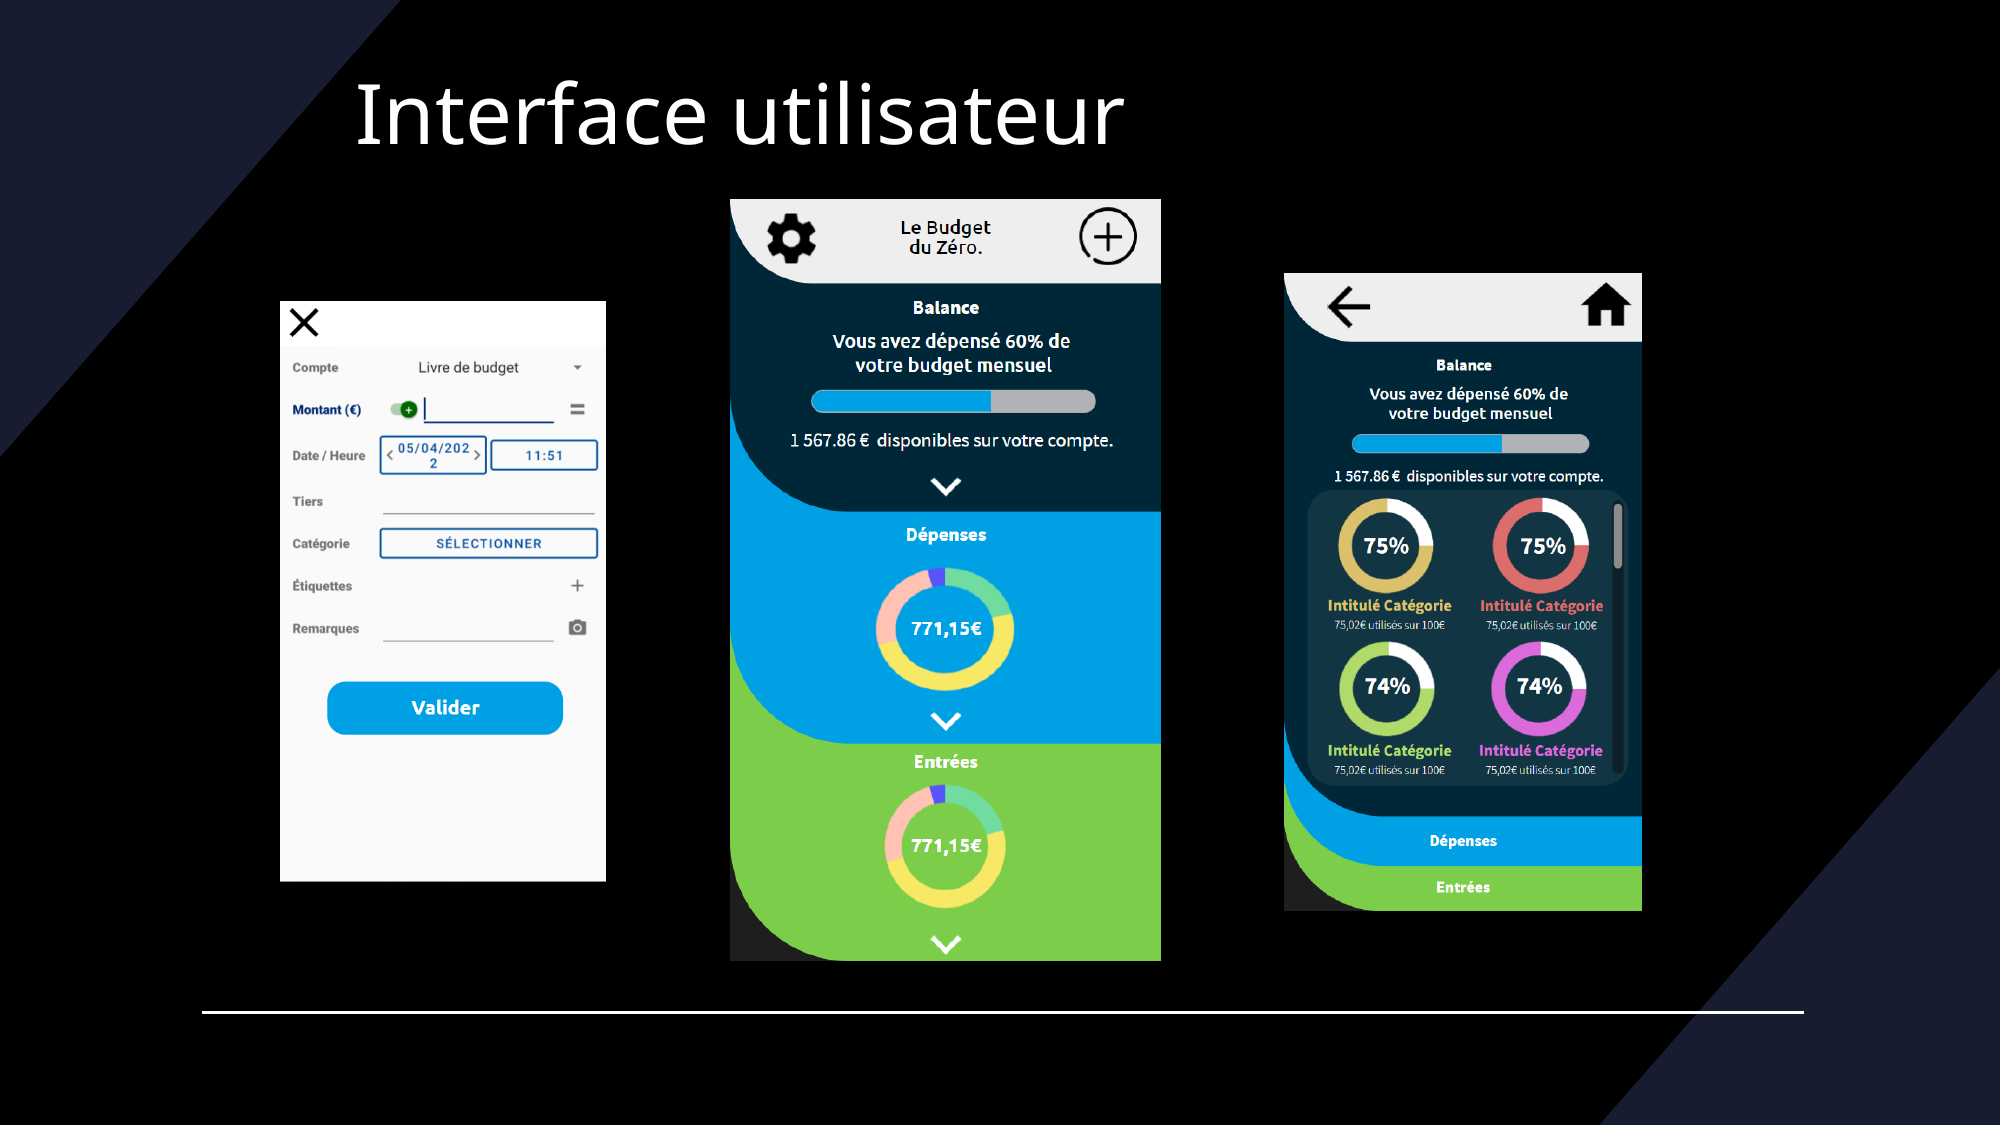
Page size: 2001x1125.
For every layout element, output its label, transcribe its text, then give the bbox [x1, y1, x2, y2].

picture [1450, 839, 1473, 848]
picture [835, 338, 841, 347]
picture [952, 305, 978, 313]
picture [876, 568, 1014, 691]
picture [991, 390, 1095, 412]
picture [1049, 334, 1058, 347]
picture [902, 338, 908, 347]
picture [1095, 436, 1099, 446]
picture [879, 434, 886, 446]
picture [975, 438, 989, 446]
picture [838, 434, 845, 440]
picture [1284, 273, 1642, 341]
picture [940, 532, 958, 540]
picture [969, 532, 977, 540]
picture [995, 362, 1001, 371]
picture [908, 529, 916, 540]
picture [1458, 408, 1464, 418]
picture [991, 338, 999, 347]
picture [857, 362, 864, 371]
picture [931, 478, 961, 495]
picture [1463, 471, 1468, 481]
picture [1058, 440, 1065, 446]
picture [1068, 438, 1081, 446]
picture [1006, 336, 1014, 345]
picture [1284, 786, 1642, 911]
picture [1463, 392, 1473, 402]
picture [1491, 411, 1502, 418]
picture [914, 302, 933, 313]
picture [892, 338, 899, 347]
picture [961, 532, 967, 540]
picture [1029, 336, 1041, 347]
picture [1408, 471, 1414, 481]
picture [1529, 389, 1544, 399]
picture [805, 440, 815, 446]
picture [1502, 435, 1589, 453]
picture [1424, 474, 1436, 484]
picture [729, 199, 1161, 283]
picture [1020, 436, 1034, 446]
picture [1049, 438, 1054, 446]
picture [944, 362, 951, 374]
picture [955, 362, 961, 371]
picture [978, 362, 992, 371]
picture [1553, 388, 1557, 399]
picture [1524, 389, 1528, 399]
picture [1032, 362, 1045, 371]
picture [902, 438, 908, 450]
picture [1450, 388, 1460, 399]
picture [1431, 836, 1447, 845]
picture [1437, 360, 1445, 370]
picture [729, 630, 1161, 961]
picture [1421, 411, 1428, 418]
picture [1061, 338, 1067, 347]
picture [933, 334, 946, 347]
picture [919, 530, 937, 544]
picture [939, 438, 946, 446]
picture [1469, 363, 1491, 370]
picture [867, 366, 875, 371]
picture [1379, 474, 1387, 481]
picture [846, 338, 865, 347]
picture [1007, 362, 1023, 371]
picture [1308, 490, 1628, 785]
picture [931, 713, 960, 729]
picture [941, 305, 948, 313]
picture [1476, 839, 1495, 845]
picture [949, 338, 957, 350]
picture [1542, 408, 1550, 417]
picture [1017, 336, 1026, 347]
picture [980, 532, 985, 540]
picture [1085, 438, 1092, 446]
picture [1471, 411, 1478, 417]
picture [1381, 392, 1397, 399]
picture [280, 301, 606, 883]
picture [913, 440, 920, 446]
title Interface utilisateur [340, 0, 1966, 224]
picture [923, 438, 929, 446]
